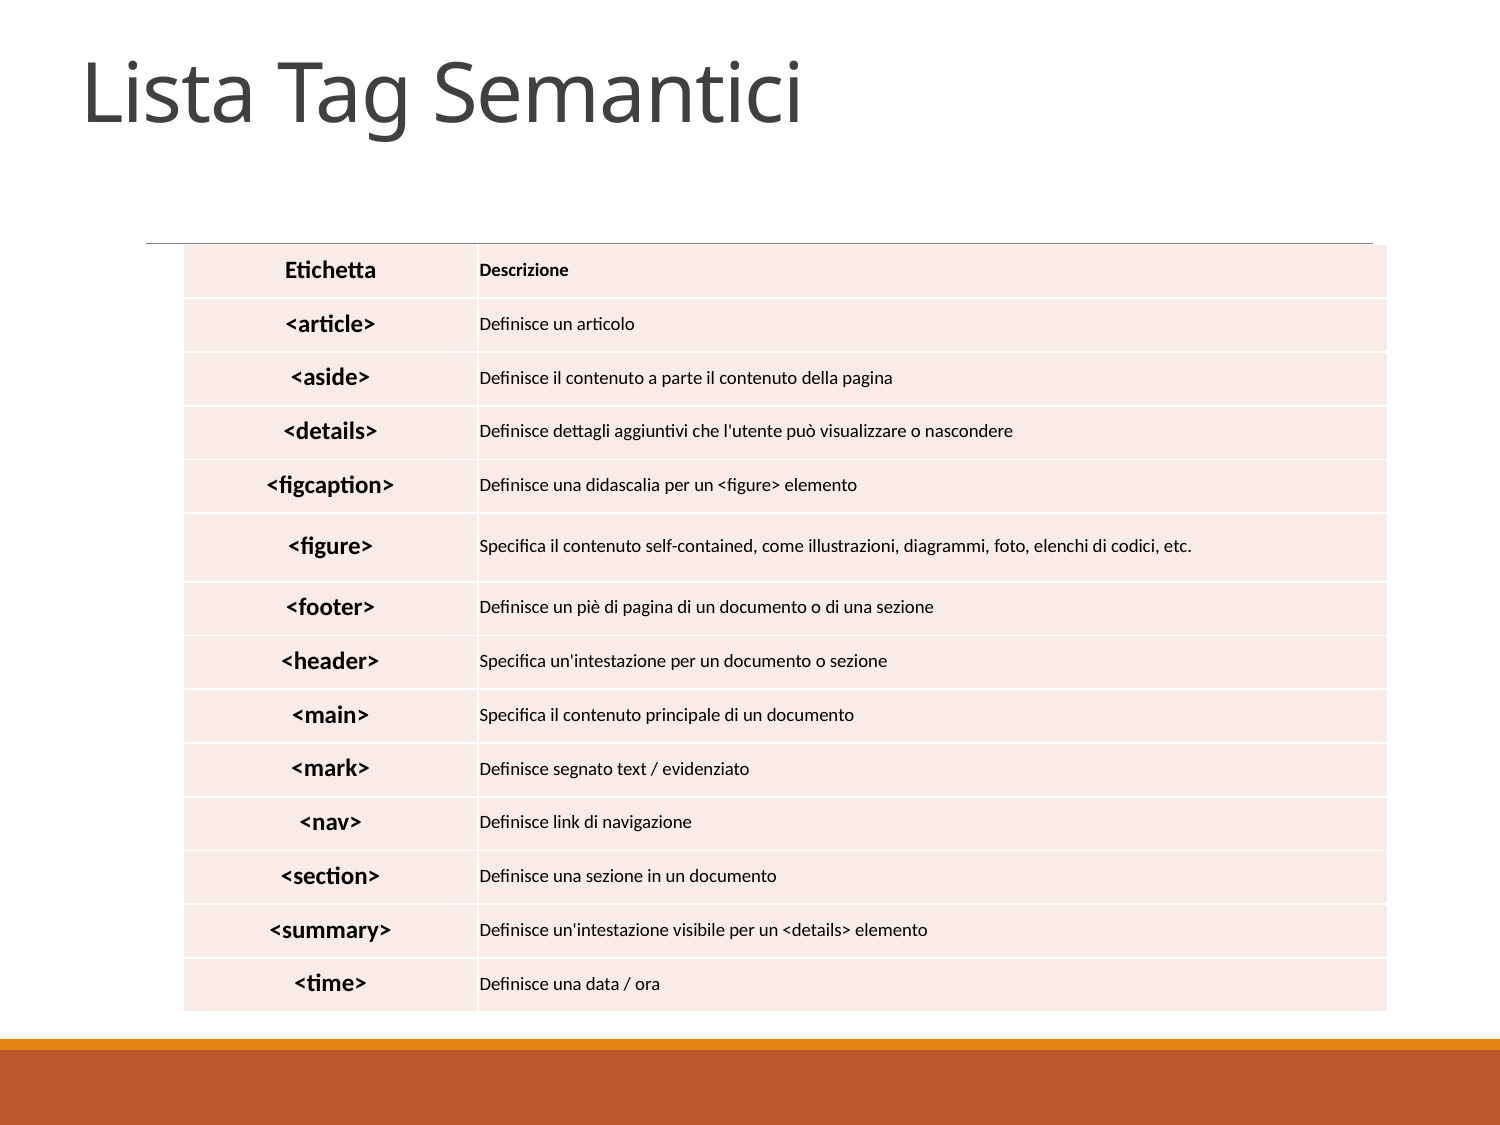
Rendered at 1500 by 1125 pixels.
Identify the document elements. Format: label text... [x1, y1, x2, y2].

table_cell <summary> [184, 905, 477, 957]
table_cell <figcaption> [184, 460, 477, 512]
table_cell <main> [184, 690, 477, 742]
table_cell <aside> [184, 353, 477, 405]
table_cell <nav> [184, 798, 477, 850]
table_cell Specifica il contenuto self-contained, come illustrazioni, diagrammi, foto, elenchi di codici, etc. [479, 514, 1387, 581]
table_cell Definisce una didascalia per un <figure> elemento [479, 460, 1387, 512]
title Lista Tag Semantici [64, 47, 1424, 244]
table_cell Specifica il contenuto principale di un documento [479, 690, 1387, 742]
table_cell Definisce una data / ora [479, 959, 1387, 1011]
table_cell <header> [184, 636, 477, 688]
table_cell Definisce segnato text / evidenziato [479, 744, 1387, 796]
table_cell Definisce link di navigazione [479, 798, 1387, 850]
table_cell Definisce un articolo [479, 299, 1387, 351]
table_cell Specifica un'intestazione per un documento o sezione [479, 636, 1387, 688]
table_cell Definisce un piè di pagina di un documento o di una sezione [479, 583, 1387, 635]
table_cell <article> [184, 299, 477, 351]
table_cell <time> [184, 959, 477, 1011]
table_cell <details> [184, 407, 477, 459]
table_cell Definisce un'intestazione visibile per un <details> elemento [479, 905, 1387, 957]
table_cell Definisce il contenuto a parte il contenuto della pagina [479, 353, 1387, 405]
table_cell <figure> [184, 514, 477, 581]
table_header Descrizione [479, 245, 1387, 297]
table_cell Definisce una sezione in un documento [479, 851, 1387, 903]
table_cell <mark> [184, 744, 477, 796]
table_cell <footer> [184, 583, 477, 635]
table_header Etichetta [184, 245, 477, 297]
table_cell <section> [184, 851, 477, 903]
table_cell Definisce dettagli aggiuntivi che l'utente può visualizzare o nascondere [479, 407, 1387, 459]
